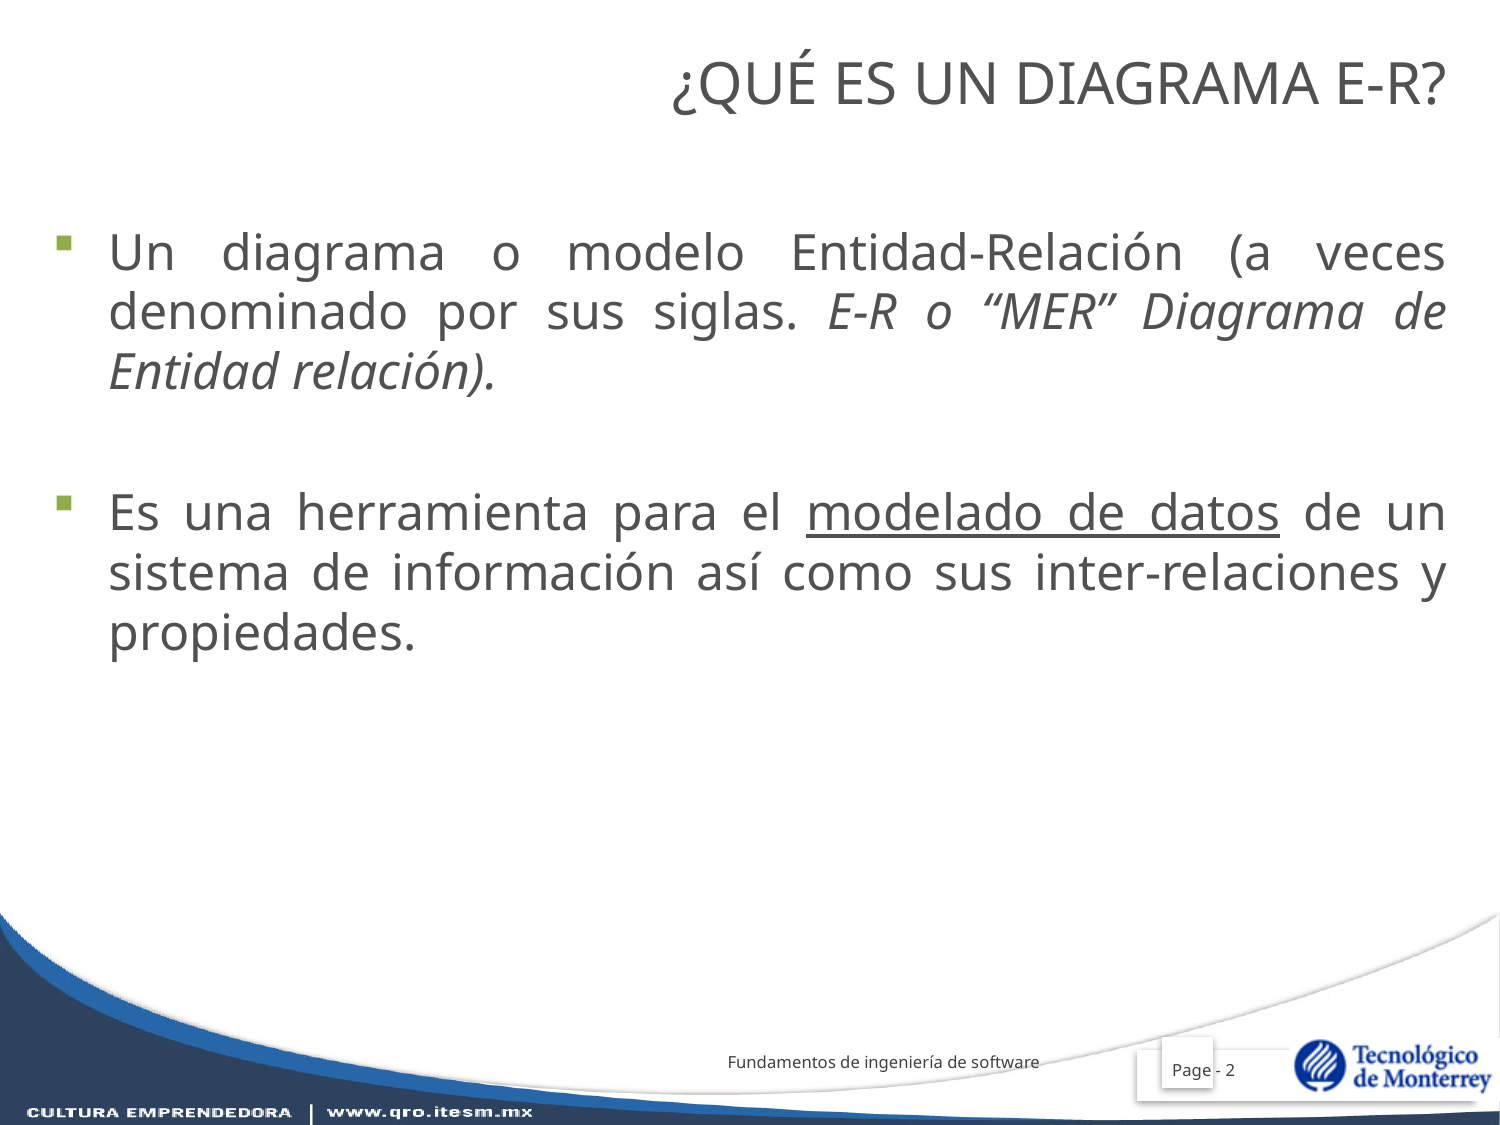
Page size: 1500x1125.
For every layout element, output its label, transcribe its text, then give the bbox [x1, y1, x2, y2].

title ¿QUÉ ES UN DIAGRAMA E-R? [49, 24, 1463, 138]
list Es el número de entidades que participan en la relación. Se puede restringir el modelo E‑R para incluir solo conjuntos de relaciones binarias, es decir de grado 2 (es aconsejable). [0, 912, 1500, 1125]
picture [1290, 1038, 1500, 1101]
list Un diagrama o modelo Entidad-Relación (a veces denominado por sus siglas. E-R o “MER” Diagrama de Entidad relación). Es una herramienta para el modelado de datos de un sistema de información así como sus inter-relaciones y propiedades. [37, 212, 1463, 681]
